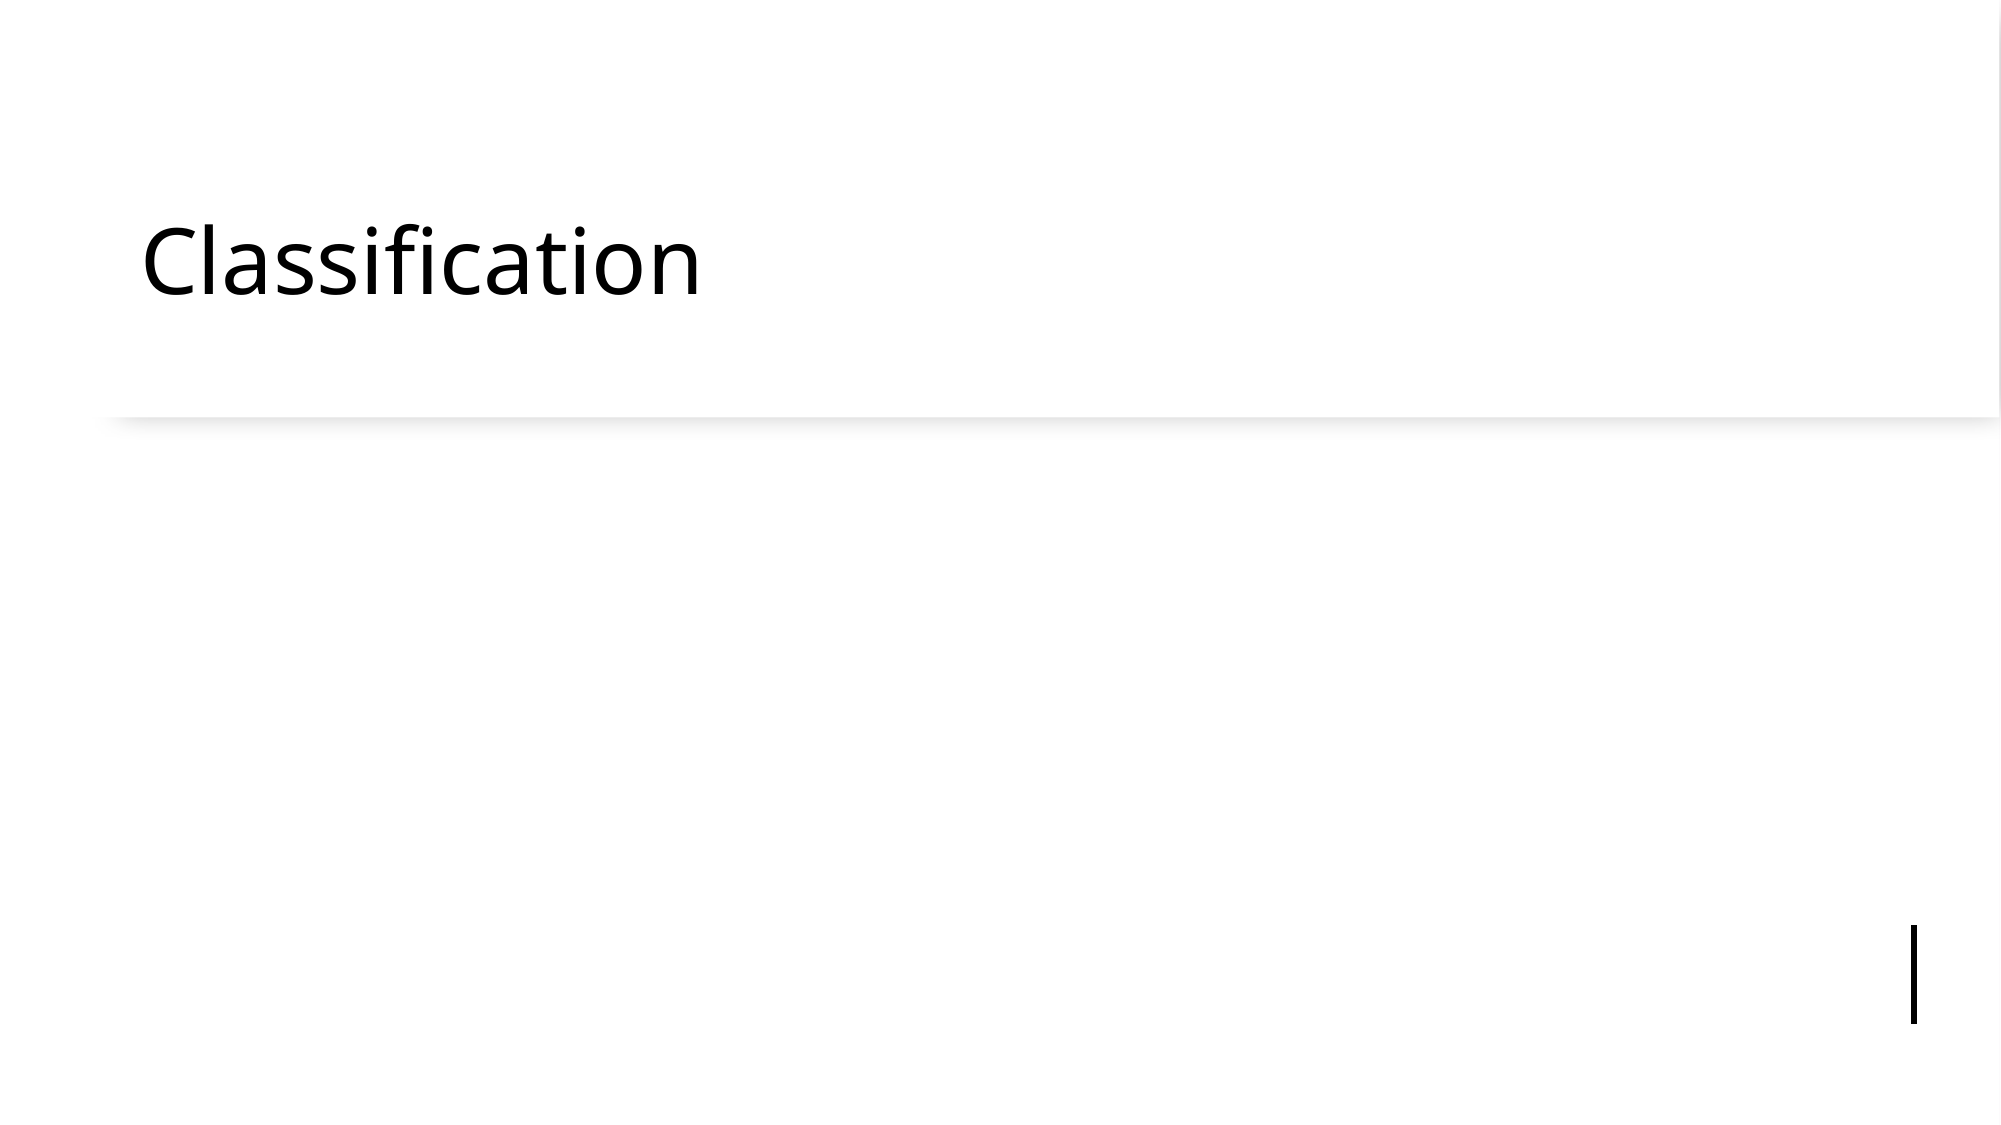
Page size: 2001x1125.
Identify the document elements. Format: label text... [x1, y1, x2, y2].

title Classification [124, 140, 1828, 376]
